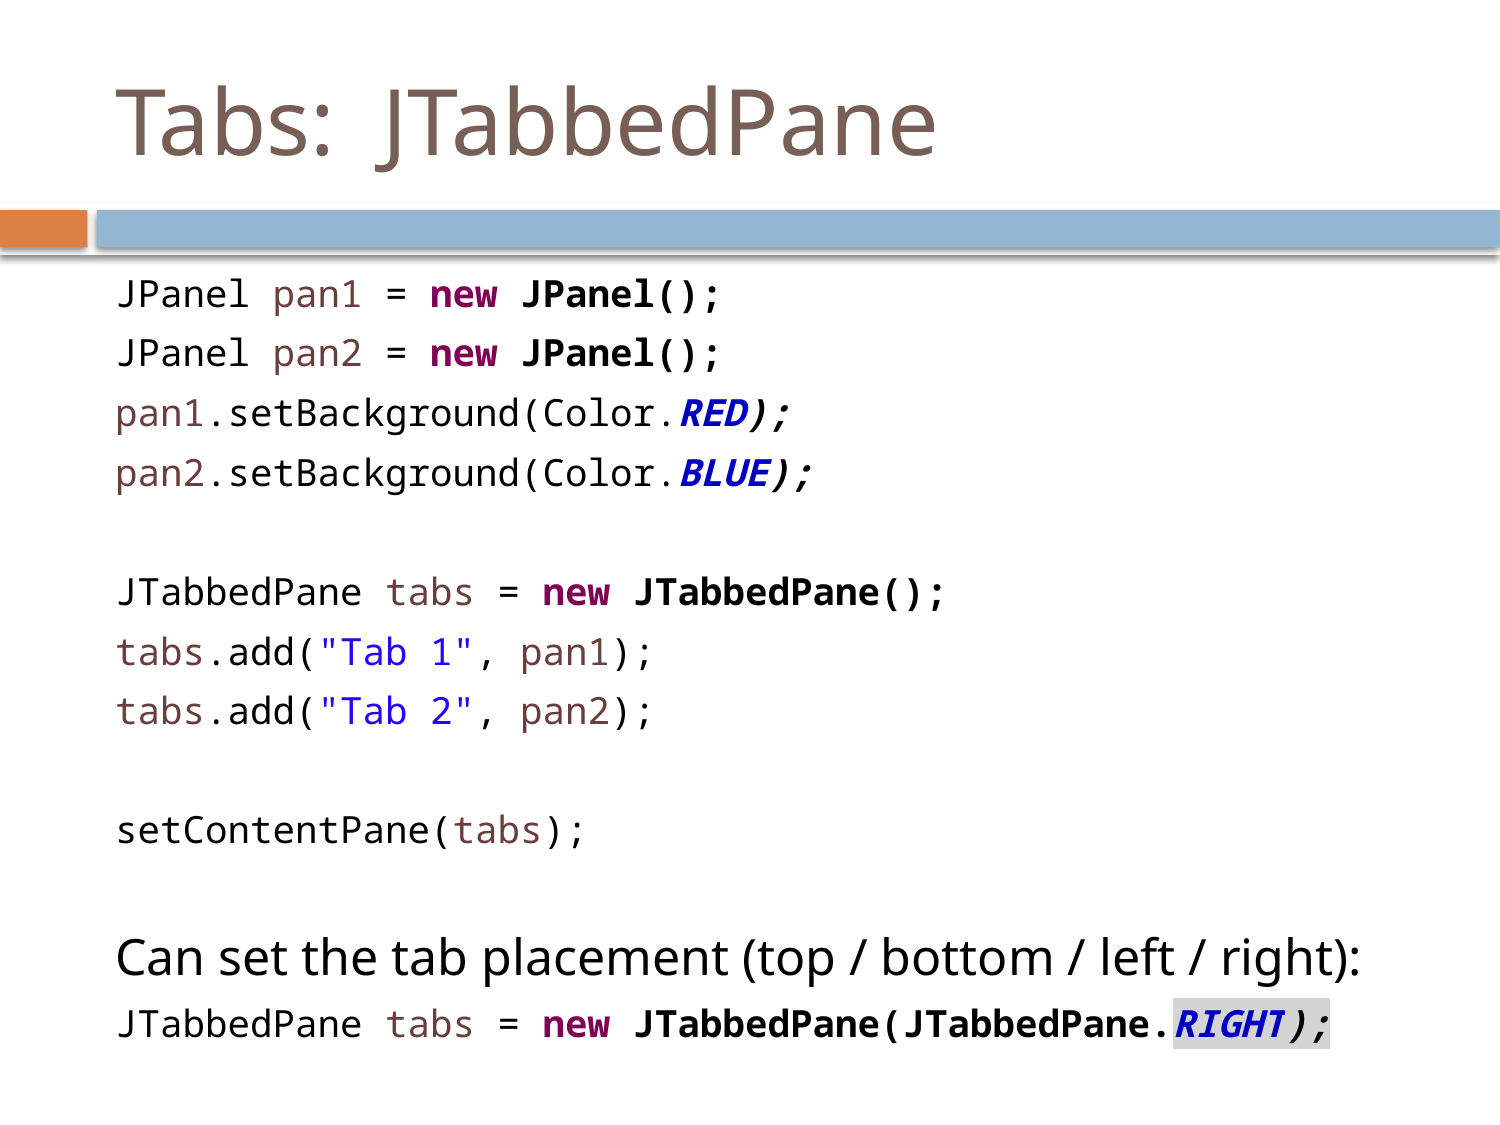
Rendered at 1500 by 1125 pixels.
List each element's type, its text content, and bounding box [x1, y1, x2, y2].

list JPanel pan1 = new JPanel(); JPanel pan2 = new JPanel(); pan1.setBackground(Color.RED); pan2.setBackground(Color.BLUE); JTabbedPane tabs = new JTabbedPane(); tabs.add("Tab 1", pan1); tabs.add("Tab 2", pan2); setContentPane(tabs); Can set the tab placement (top / bottom / left / right): JTabbedPane tabs = new JTabbedPane(JTabbedPane.RIGHT); [100, 262, 1459, 1071]
title Tabs: JTabbedPane [100, 37, 1438, 200]
